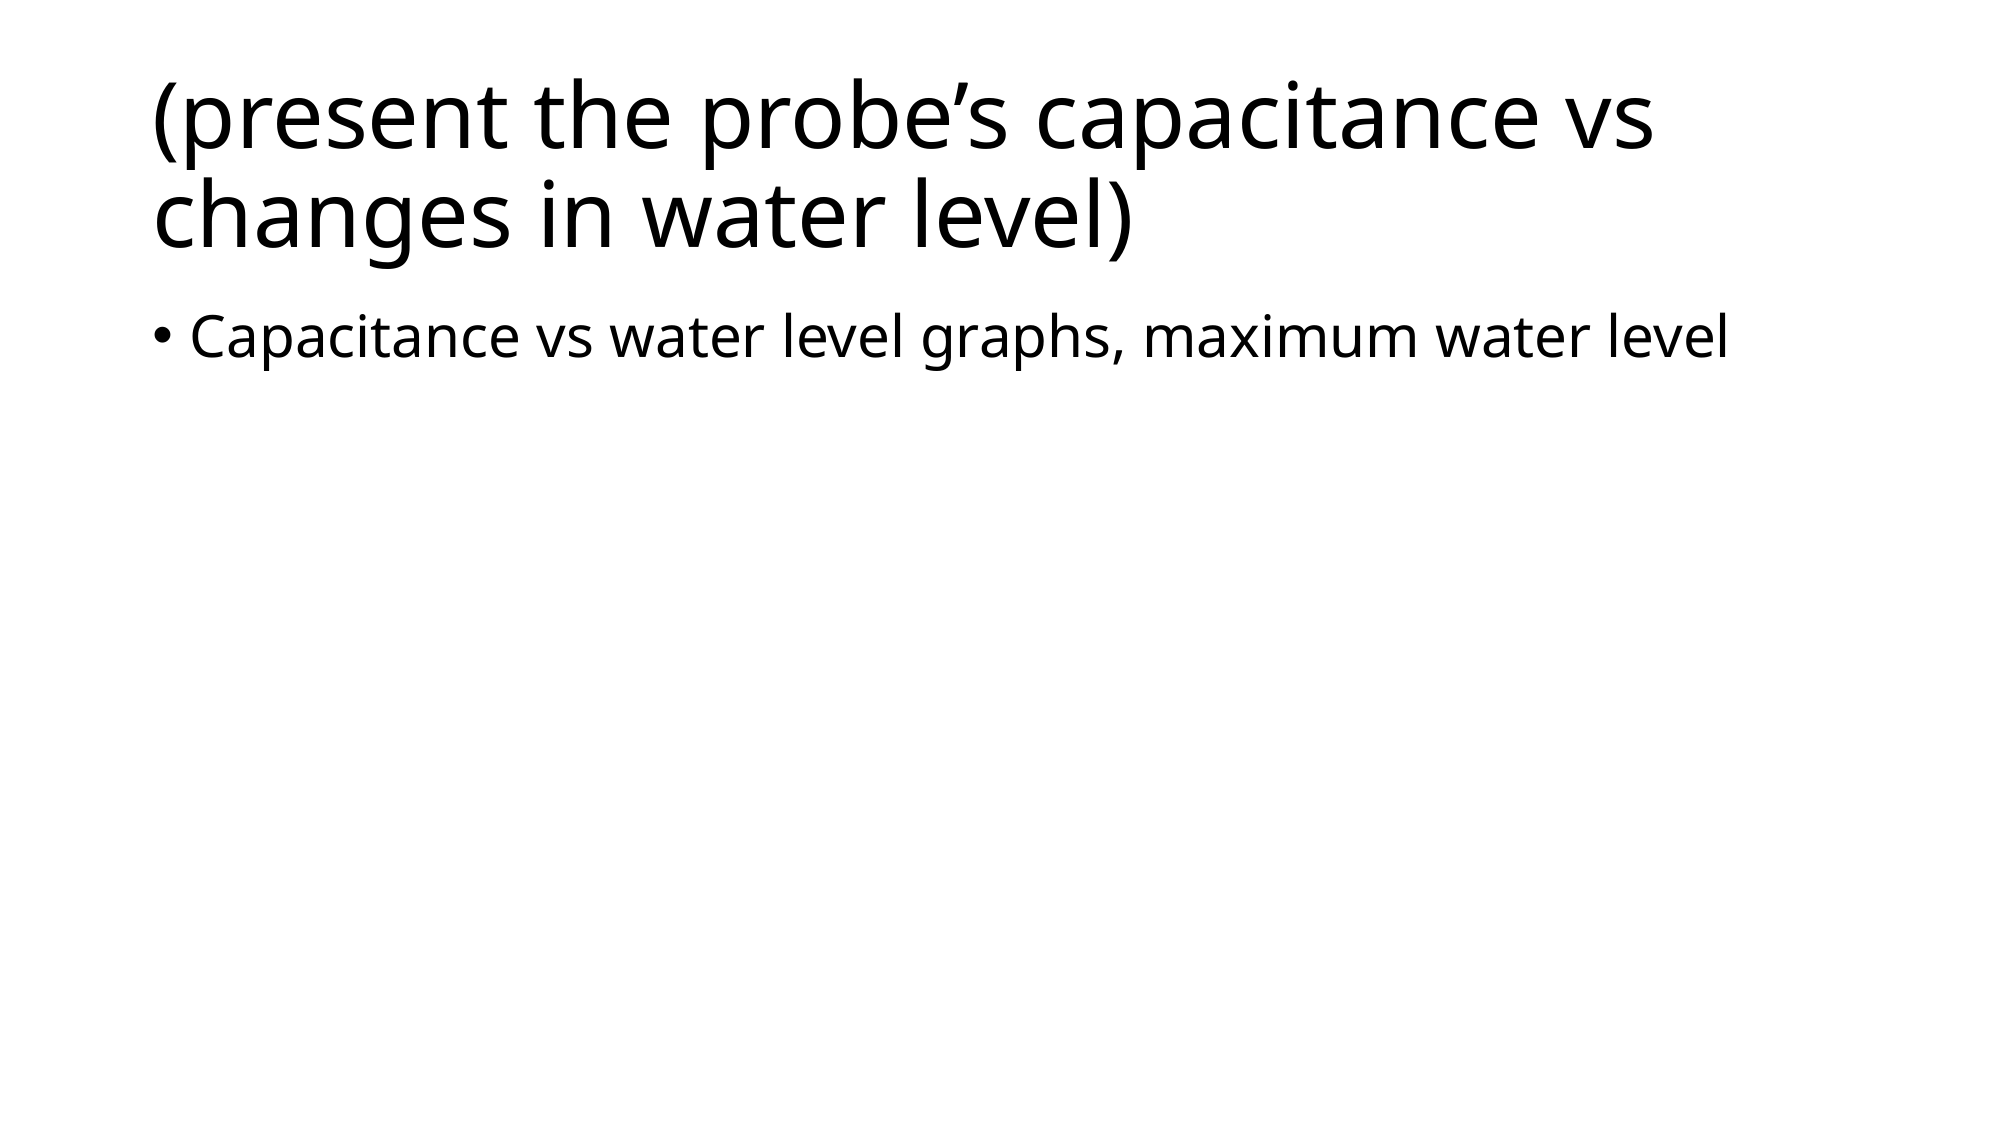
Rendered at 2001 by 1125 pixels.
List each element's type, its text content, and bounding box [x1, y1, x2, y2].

title (present the probe’s capacitance vs changes in water level) [137, 59, 1863, 278]
list Capacitance vs water level graphs, maximum water level [137, 299, 1863, 1014]
